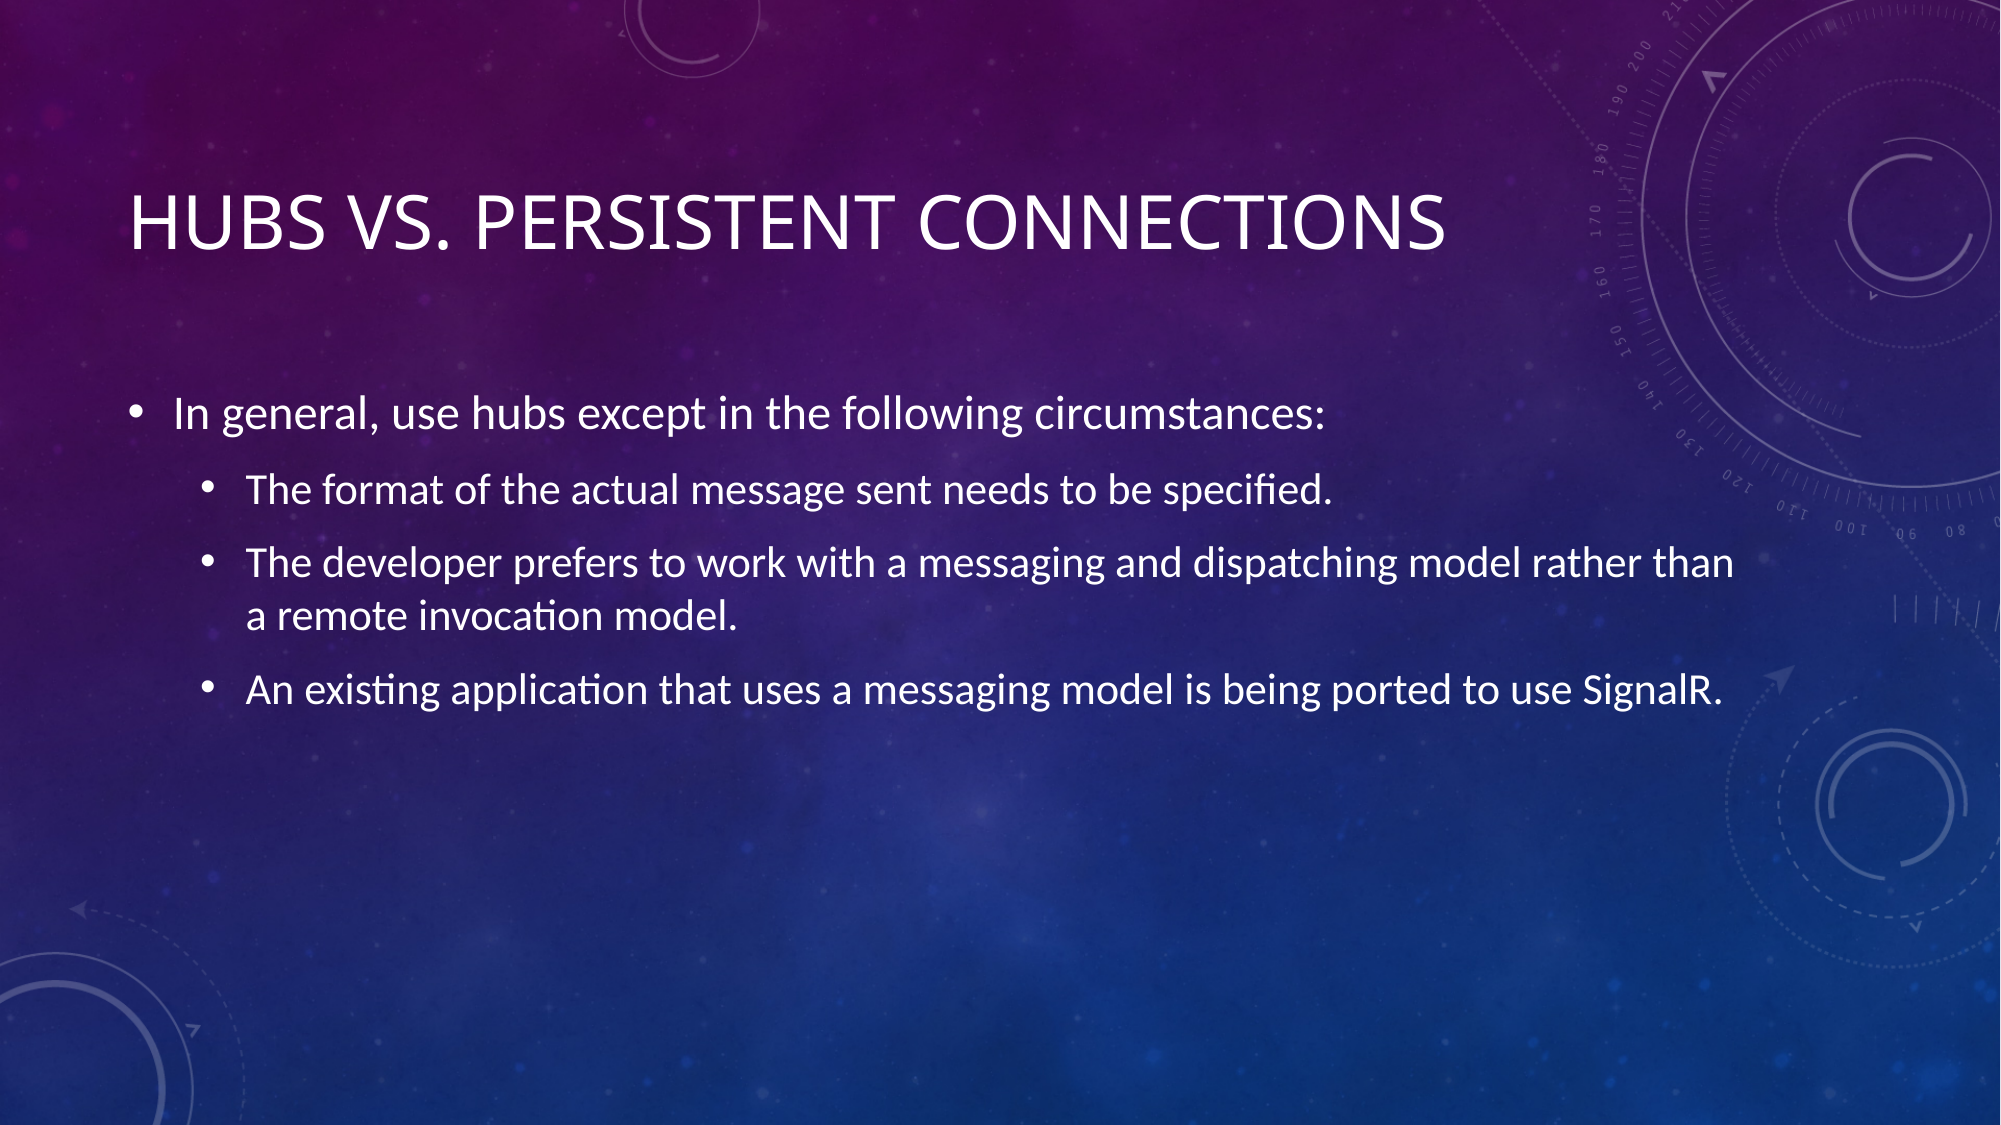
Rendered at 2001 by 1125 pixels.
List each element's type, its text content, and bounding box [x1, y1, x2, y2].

list In general, use hubs except in the following circumstances: The format of the actual message sent needs to be specified. The developer prefers to work with a messaging and dispatching model rather than a remote invocation model. An existing application that uses a messaging model is being ported to use SignalR. [112, 351, 1775, 744]
title Hubs vs. Persistent Connections [112, 99, 1775, 339]
picture [0, 0, 2001, 1125]
